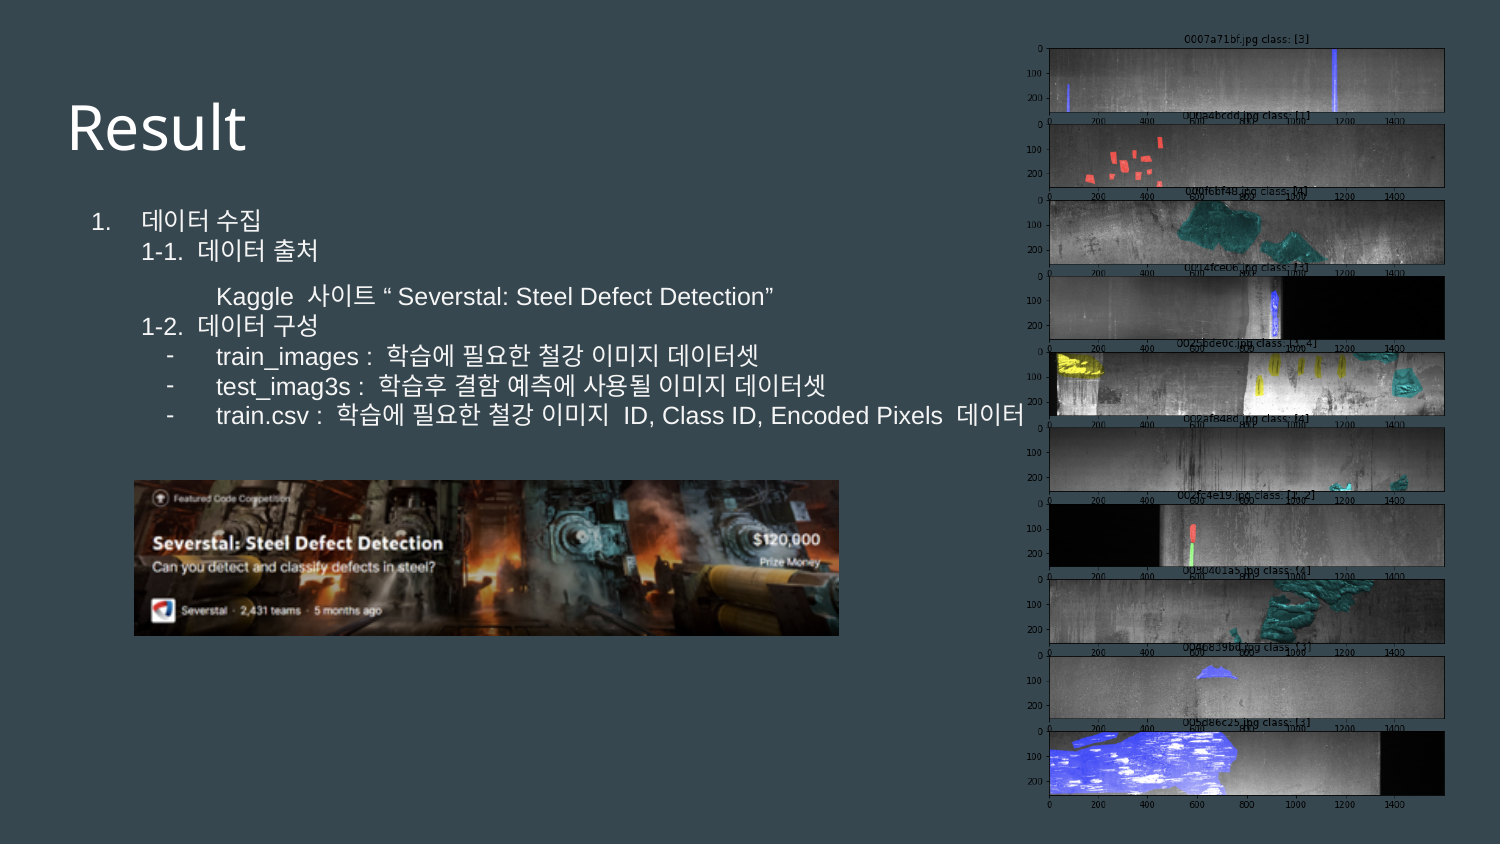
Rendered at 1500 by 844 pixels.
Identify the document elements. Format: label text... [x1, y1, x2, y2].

picture [133, 480, 840, 636]
title Result [51, 72, 1015, 167]
picture [1020, 28, 1450, 815]
text_box 데이터 수집 1-1. 데이터 출처 Kaggle 사이트 “Severstal: Steel Defect Detection” 1-2. 데이터 구성 train_images : 학습에 필요한 철강 이미지 데이터셋 test_imag3s : 학습후 결함 예측에 사용될 이미지 데이터셋 train.csv : 학습에 필요한 철강 이미지 ID, Class ID, Encoded Pixels 데이터 [51, 175, 1015, 481]
